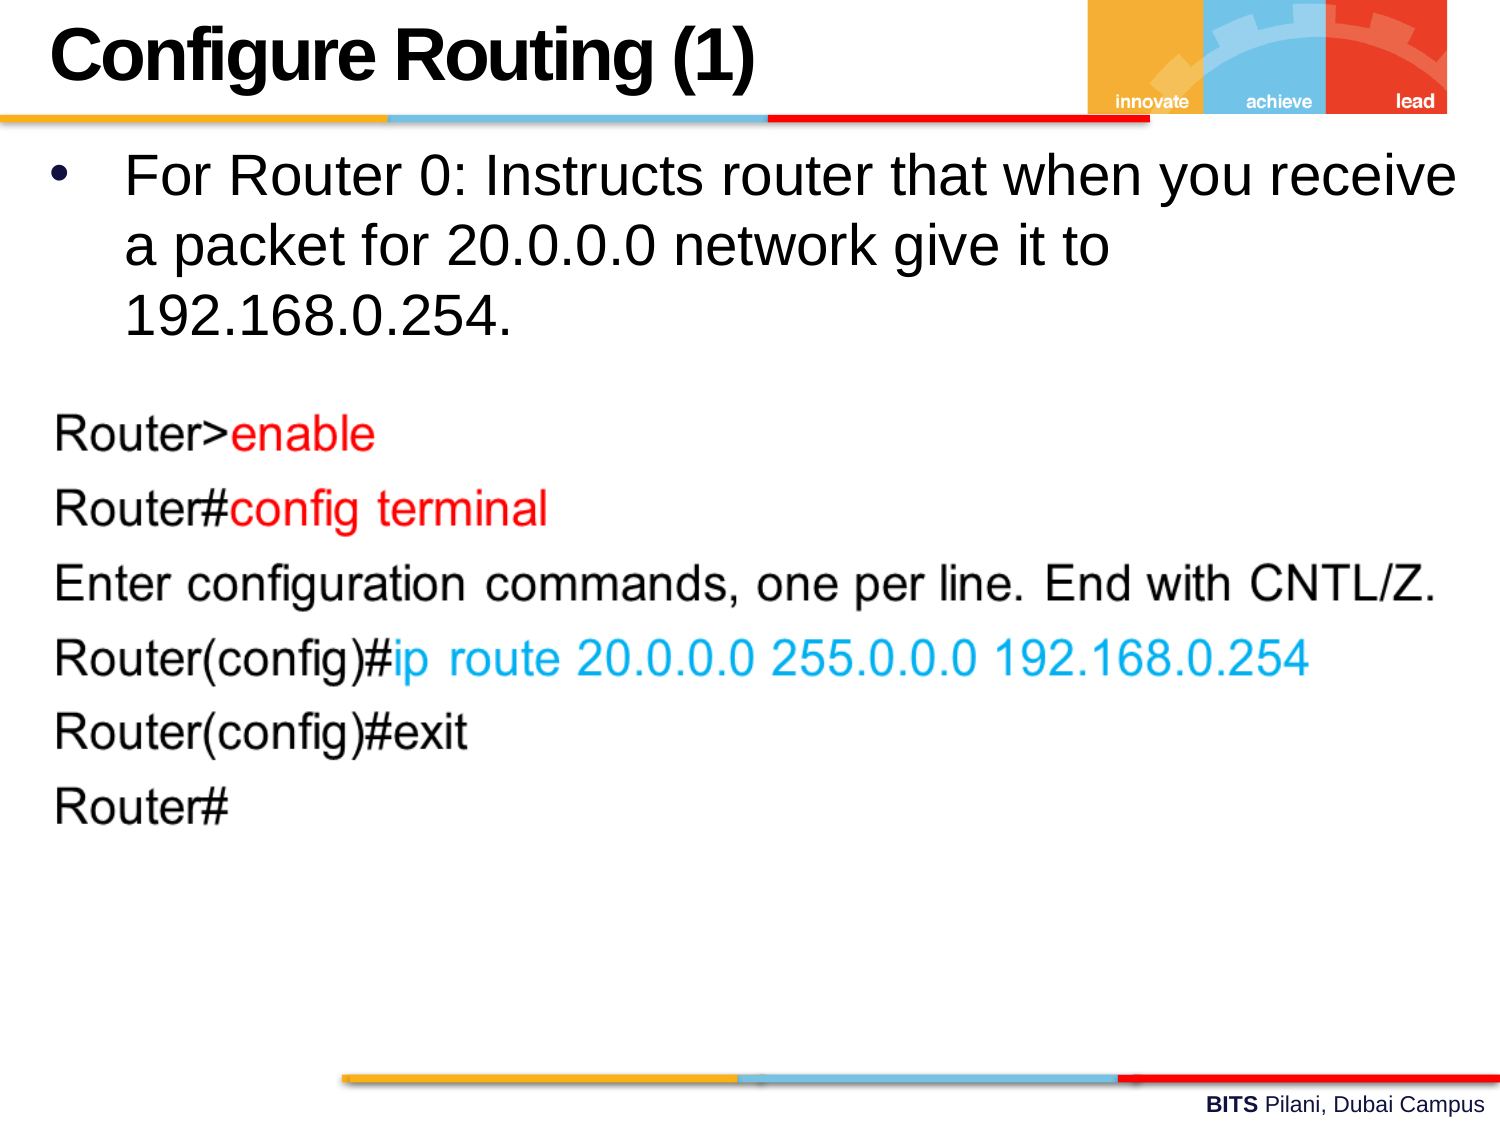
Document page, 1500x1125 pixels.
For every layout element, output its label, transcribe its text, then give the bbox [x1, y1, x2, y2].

list For Router 0: Instructs router that when you receive a packet for 20.0.0.0 network give it to 192.168.0.254. [34, 129, 1475, 1066]
picture [1087, 0, 1448, 114]
picture [24, 387, 1466, 867]
list Configure Routing (1) [34, 27, 1073, 88]
